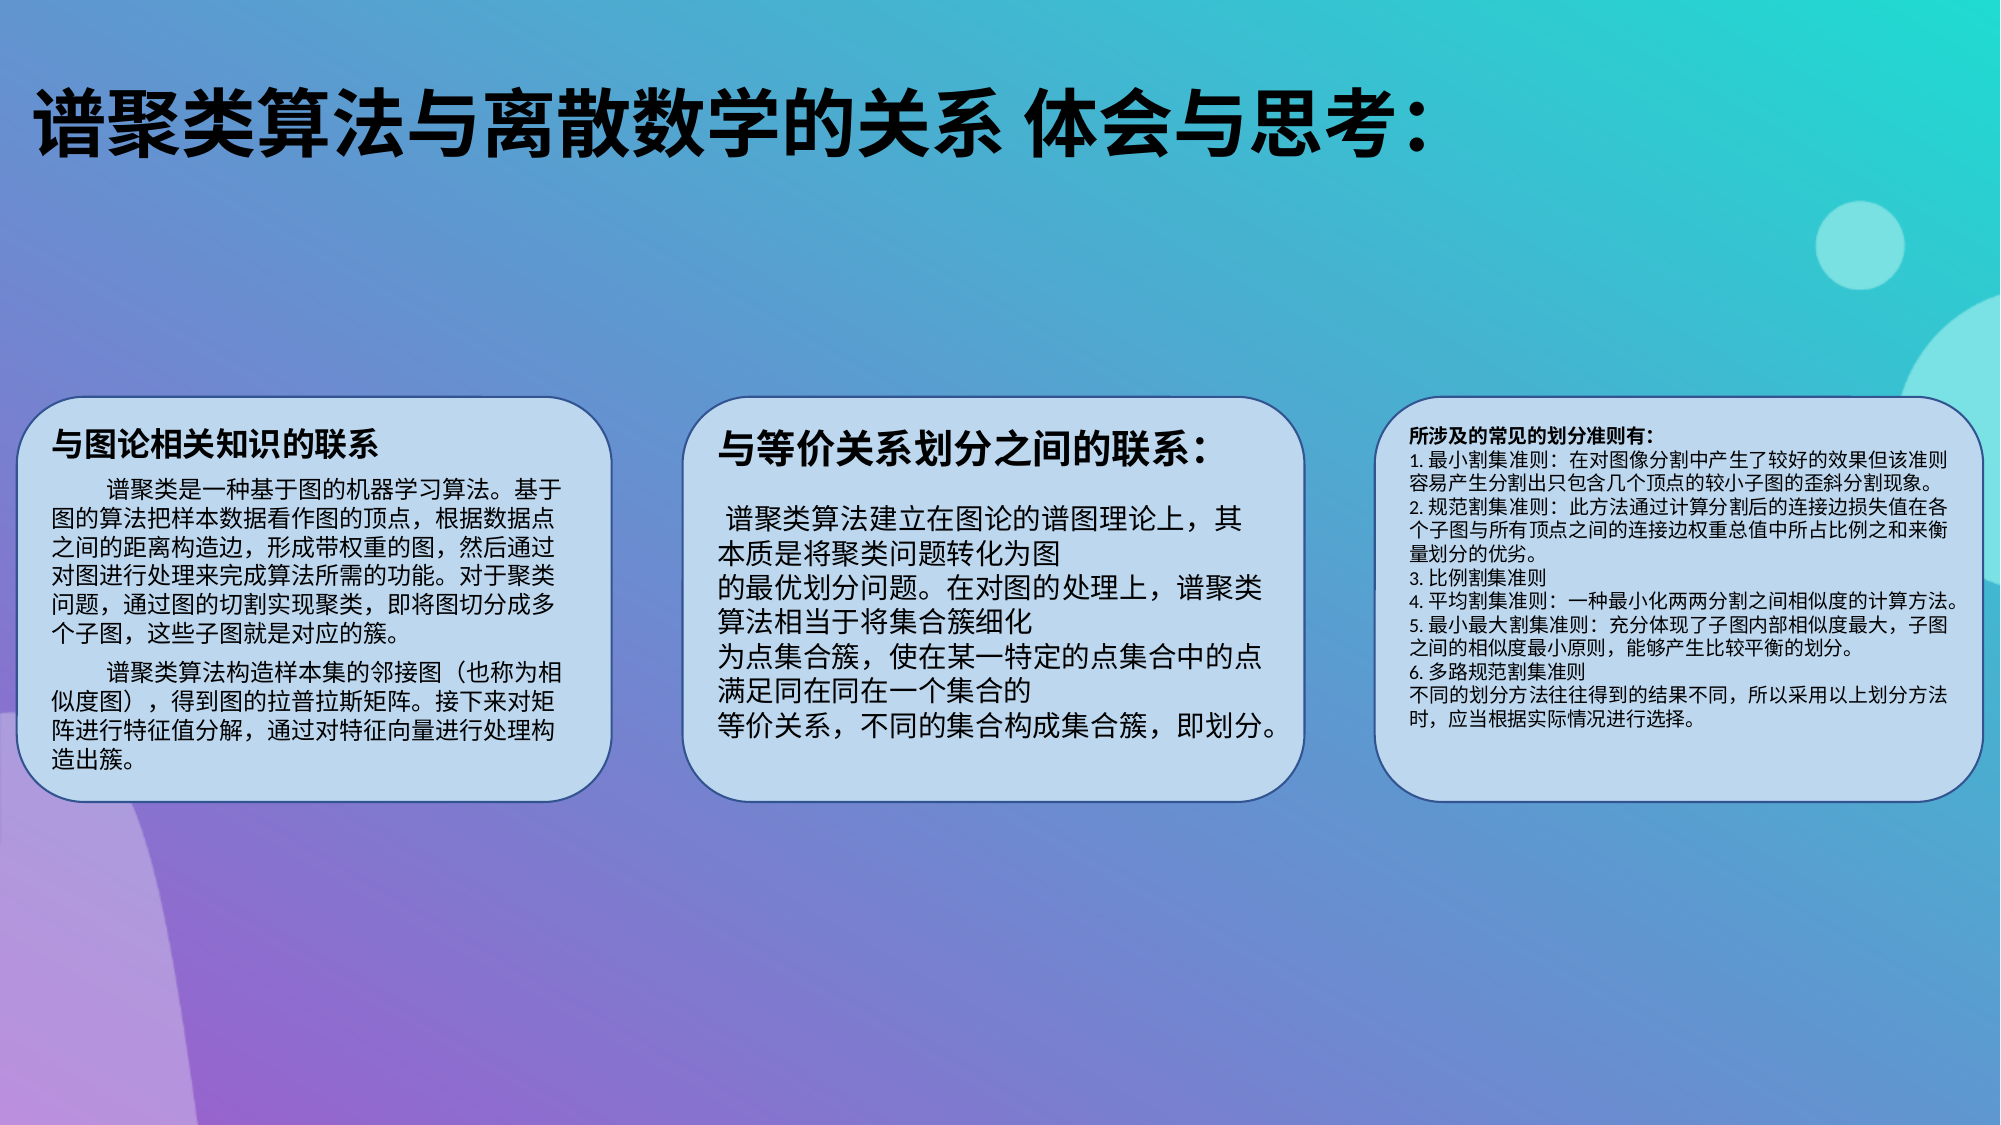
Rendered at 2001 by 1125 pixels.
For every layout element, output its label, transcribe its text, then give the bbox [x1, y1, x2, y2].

picture [0, 0, 2001, 1125]
text_box 与等价关系划分之间的联系： 谱聚类算法建立在图论的谱图理论上，其本质是将聚类问题转化为图 的最优划分问题。在对图的处理上，谱聚类算法相当于将集合簇细化 为点集合簇，使在某一特定的点集合中的点满足同在同在一个集合的 等价关系，不同的集合构成集合簇，即划分。 [681, 395, 1306, 804]
text_box 所涉及的常见的划分准则有： 1.最小割集准则：在对图像分割中产生了较好的效果但该准则容易产生分割出只包含几个顶点的较小子图的歪斜分割现象。 2.规范割集准则：此方法通过计算分割后的连接边损失值在各个子图与所有顶点之间的连接边权重总值中所占比例之和来衡量划分的优劣。 3.比例割集准则 4.平均割集准则：一种最小化两两分割之间相似度的计算方法。 5.最小最大割集准则：充分体现了子图内部相似度最大，子图之间的相似度最小原则，能够产生比较平衡的划分。 6.多路规范割集准则 不同的划分方法往往得到的结果不同，所以采用以上划分方法时，应当根据实际情况进行选择。 [1373, 395, 1985, 804]
text_box 谱聚类算法与离散数学的关系 体会与思考： [16, 69, 1517, 174]
text_box 与图论相关知识的联系 谱聚类是一种基于图的机器学习算法。基于图的算法把样本数据看作图的顶点，根据数据点之间的距离构造边，形成带权重的图，然后通过对图进行处理来完成算法所需的功能。对于聚类问题，通过图的切割实现聚类，即将图切分成多个子图，这些子图就是对应的簇。 谱聚类算法构造样本集的邻接图（也称为相似度图），得到图的拉普拉斯矩阵。接下来对矩阵进行特征值分解，通过对特征向量进行处理构造出簇。 [15, 395, 613, 804]
